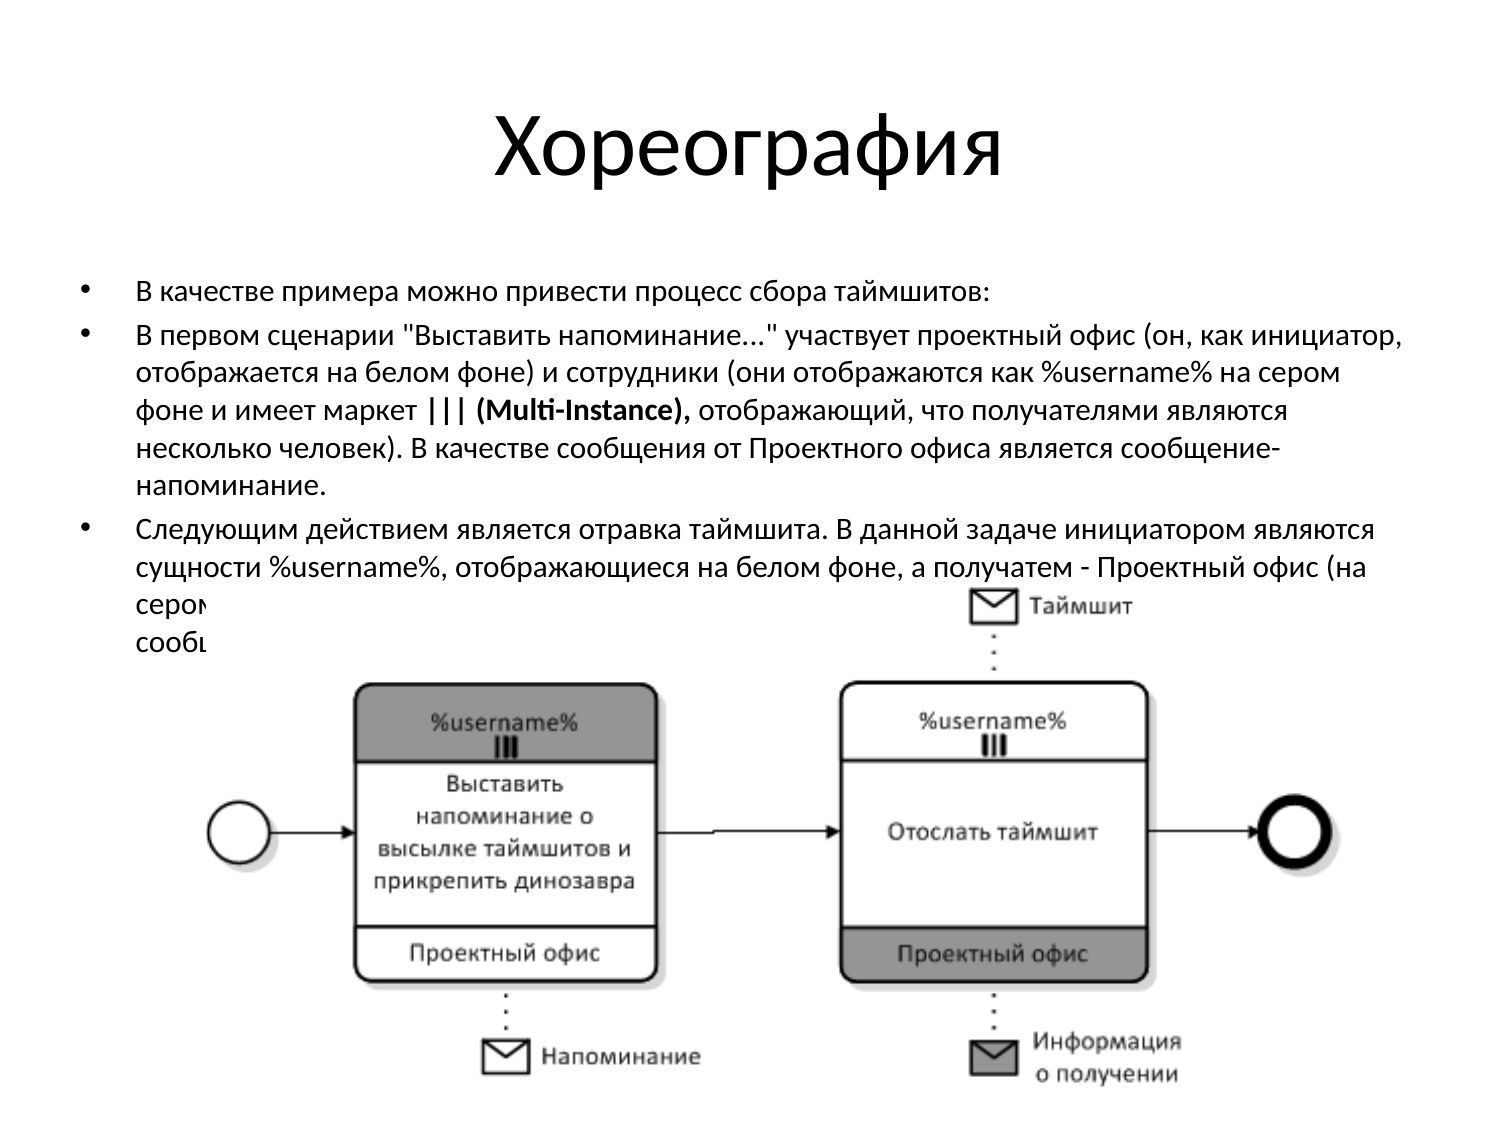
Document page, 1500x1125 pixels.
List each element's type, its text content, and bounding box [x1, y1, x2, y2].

list В качестве примера можно привести процесс сбора таймшитов: В первом сценарии "Выставить напоминание..." участвует проектный офис (он, как инициатор, отображается на белом фоне) и сотрудники (они отображаются как %username% на сером фоне и имеет маркет ||| (Multi-Instance), отображающий, что получателями являются несколько человек). В качестве сообщения от Проектного офиса является сообщение-напоминание. Следующим действием является отравка таймшита. В данной задаче инициатором являются сущности %username%, отображающиеся на белом фоне, а получатем - Проектный офис (на сером фоне). Инициатор отравляет сообщение - таймшит, на что получатель отвечает сообщением - информацией о получении. [64, 262, 1425, 669]
picture [206, 585, 1342, 1091]
title Хореография [75, 45, 1425, 233]
